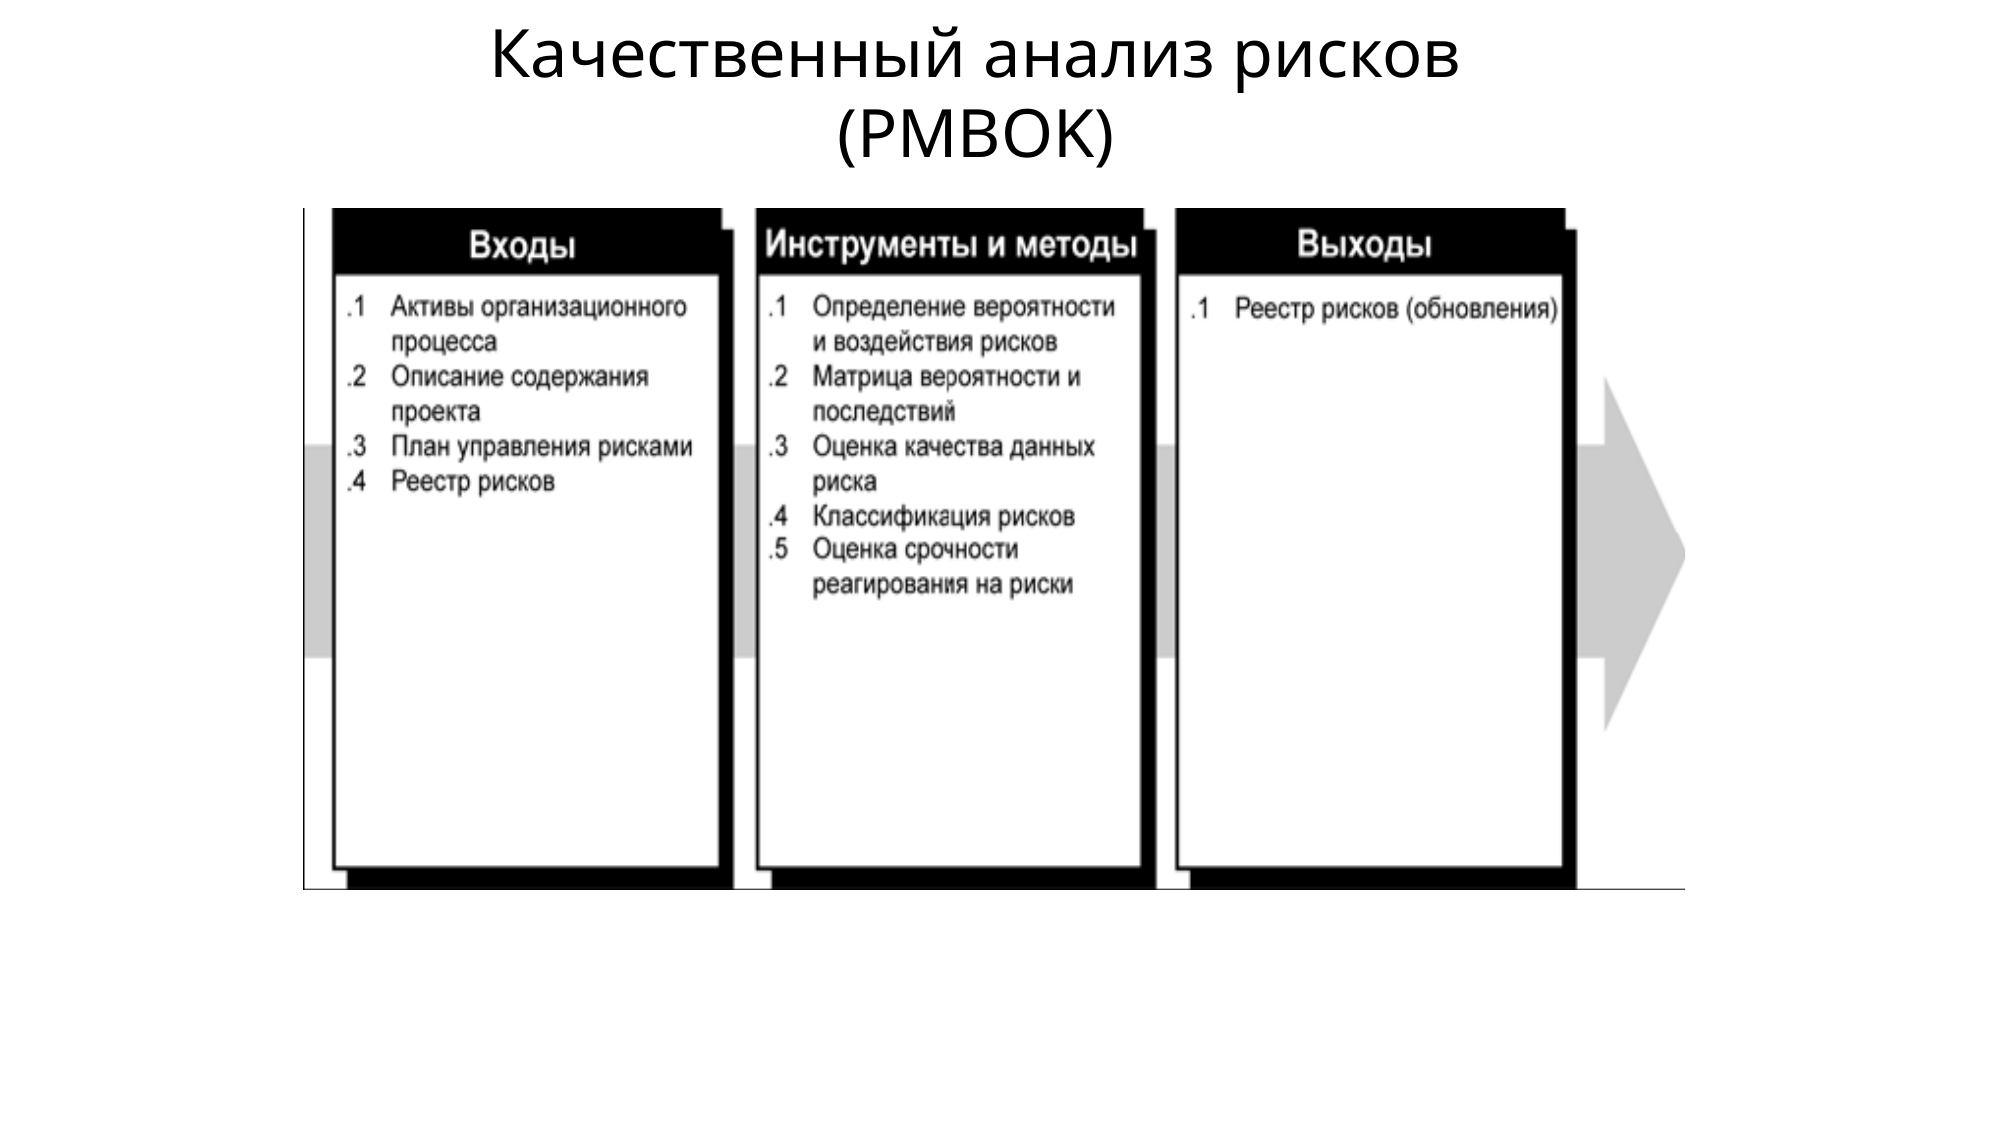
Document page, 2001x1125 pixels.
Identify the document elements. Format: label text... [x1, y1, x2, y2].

title Качественный анализ рисков (PMBOK) [338, 42, 1614, 140]
picture [303, 207, 1686, 890]
